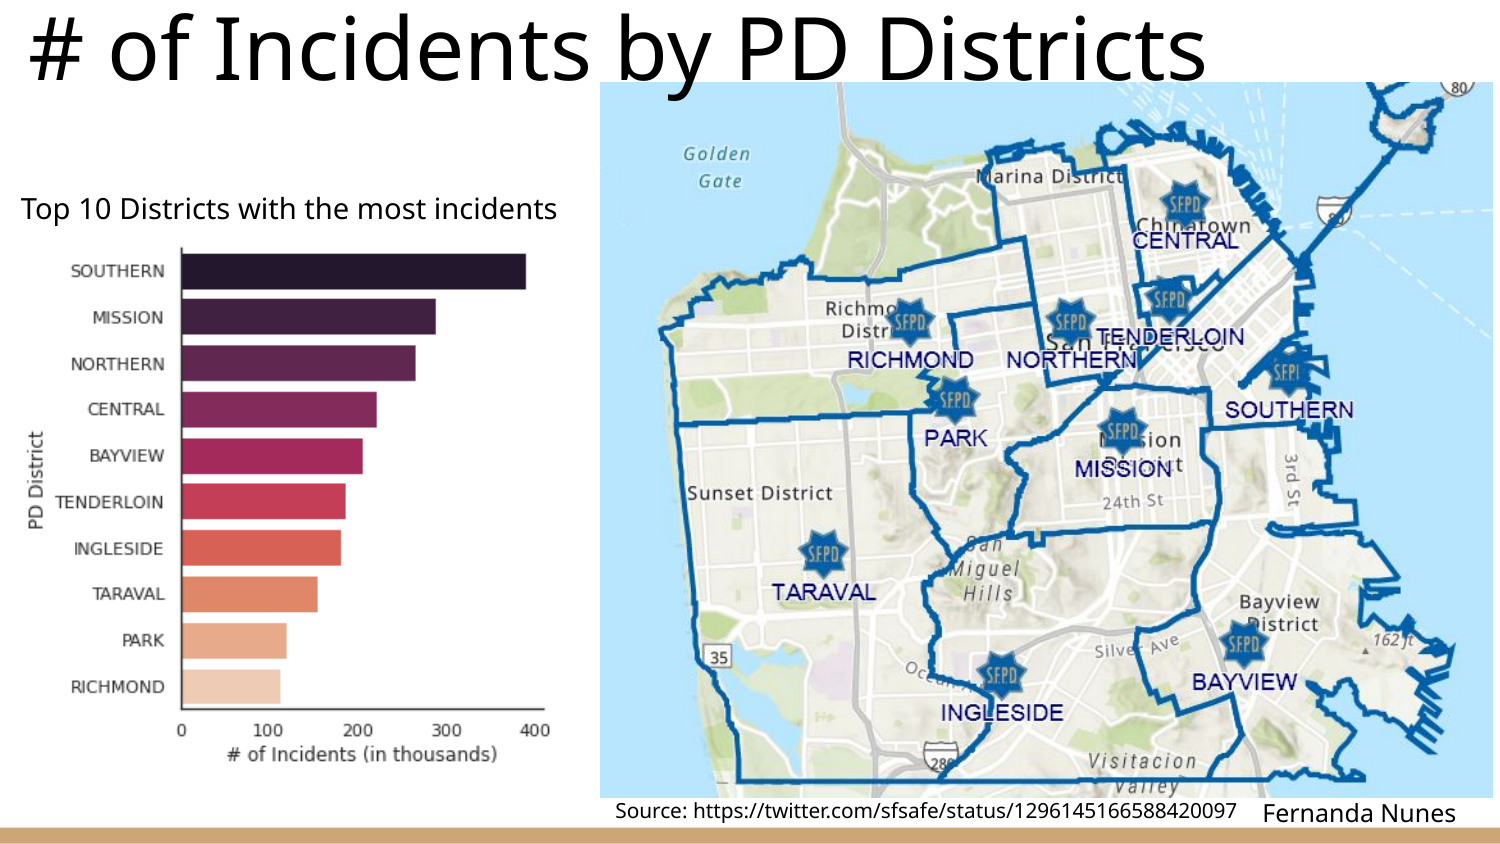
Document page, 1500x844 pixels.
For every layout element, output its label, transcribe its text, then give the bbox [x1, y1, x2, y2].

picture [18, 236, 562, 778]
text_box Top 10 Districts with the most incidents [5, 175, 595, 241]
text_box Source: https://twitter.com/sfsafe/status/1296145166588420097 [600, 806, 1343, 835]
text_box Fernanda Nunes [1140, 807, 1472, 843]
title # of Incidents by PD Districts [13, 0, 1412, 114]
picture [600, 82, 1493, 798]
